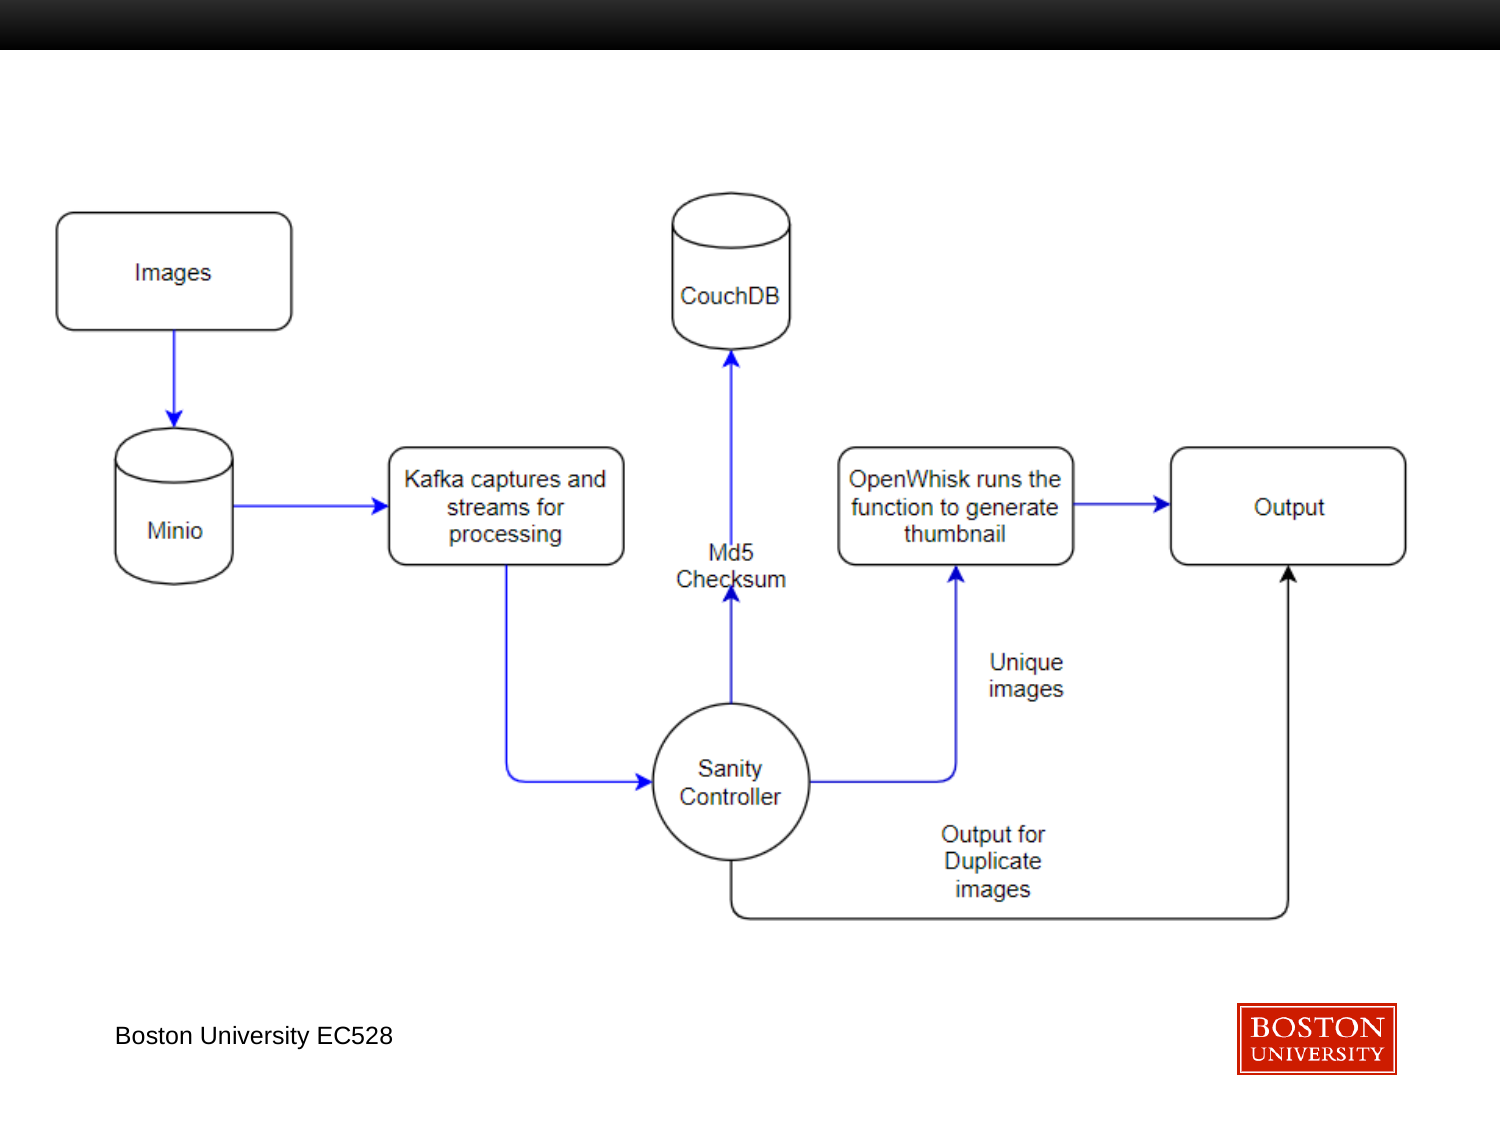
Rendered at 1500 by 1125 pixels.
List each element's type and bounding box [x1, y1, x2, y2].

picture [48, 165, 1452, 960]
picture [1237, 1003, 1397, 1075]
